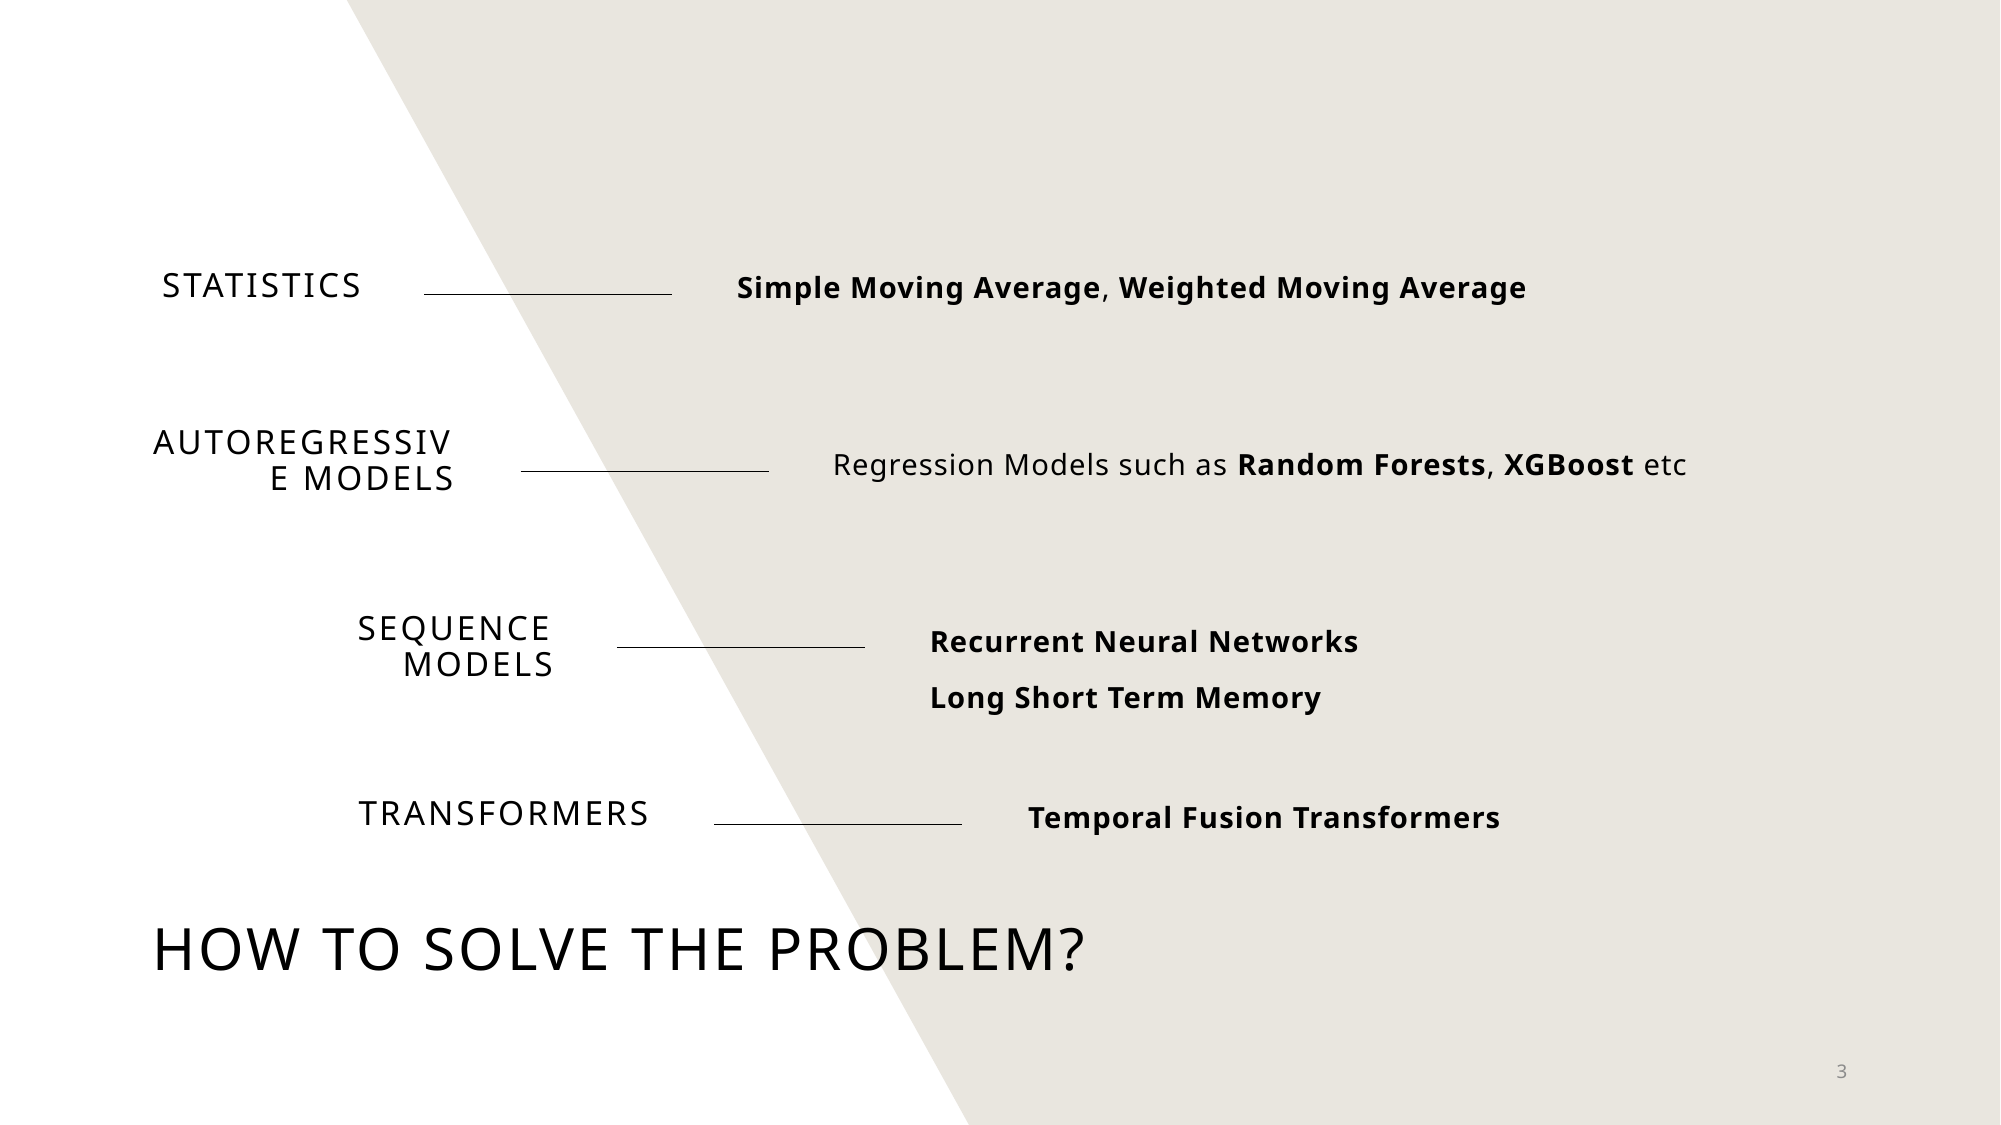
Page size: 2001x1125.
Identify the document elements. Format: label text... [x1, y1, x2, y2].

slide_number 3 [1773, 1042, 1863, 1103]
list Regression Models such as Random Forests, XGBoost etc [817, 438, 1727, 605]
list Statistics [24, 242, 376, 328]
list Simple Moving Average, Weighted Moving Average [722, 261, 1631, 428]
list Recurrent Neural Networks Long Short Term Memory [914, 616, 1824, 782]
list Transformers [312, 772, 664, 858]
list Autoregressive models [117, 419, 469, 504]
list Sequence models [250, 614, 568, 681]
list Temporal Fusion Transformers [1013, 791, 1922, 958]
title How to solve the PROBLEM? [137, 903, 1219, 1000]
